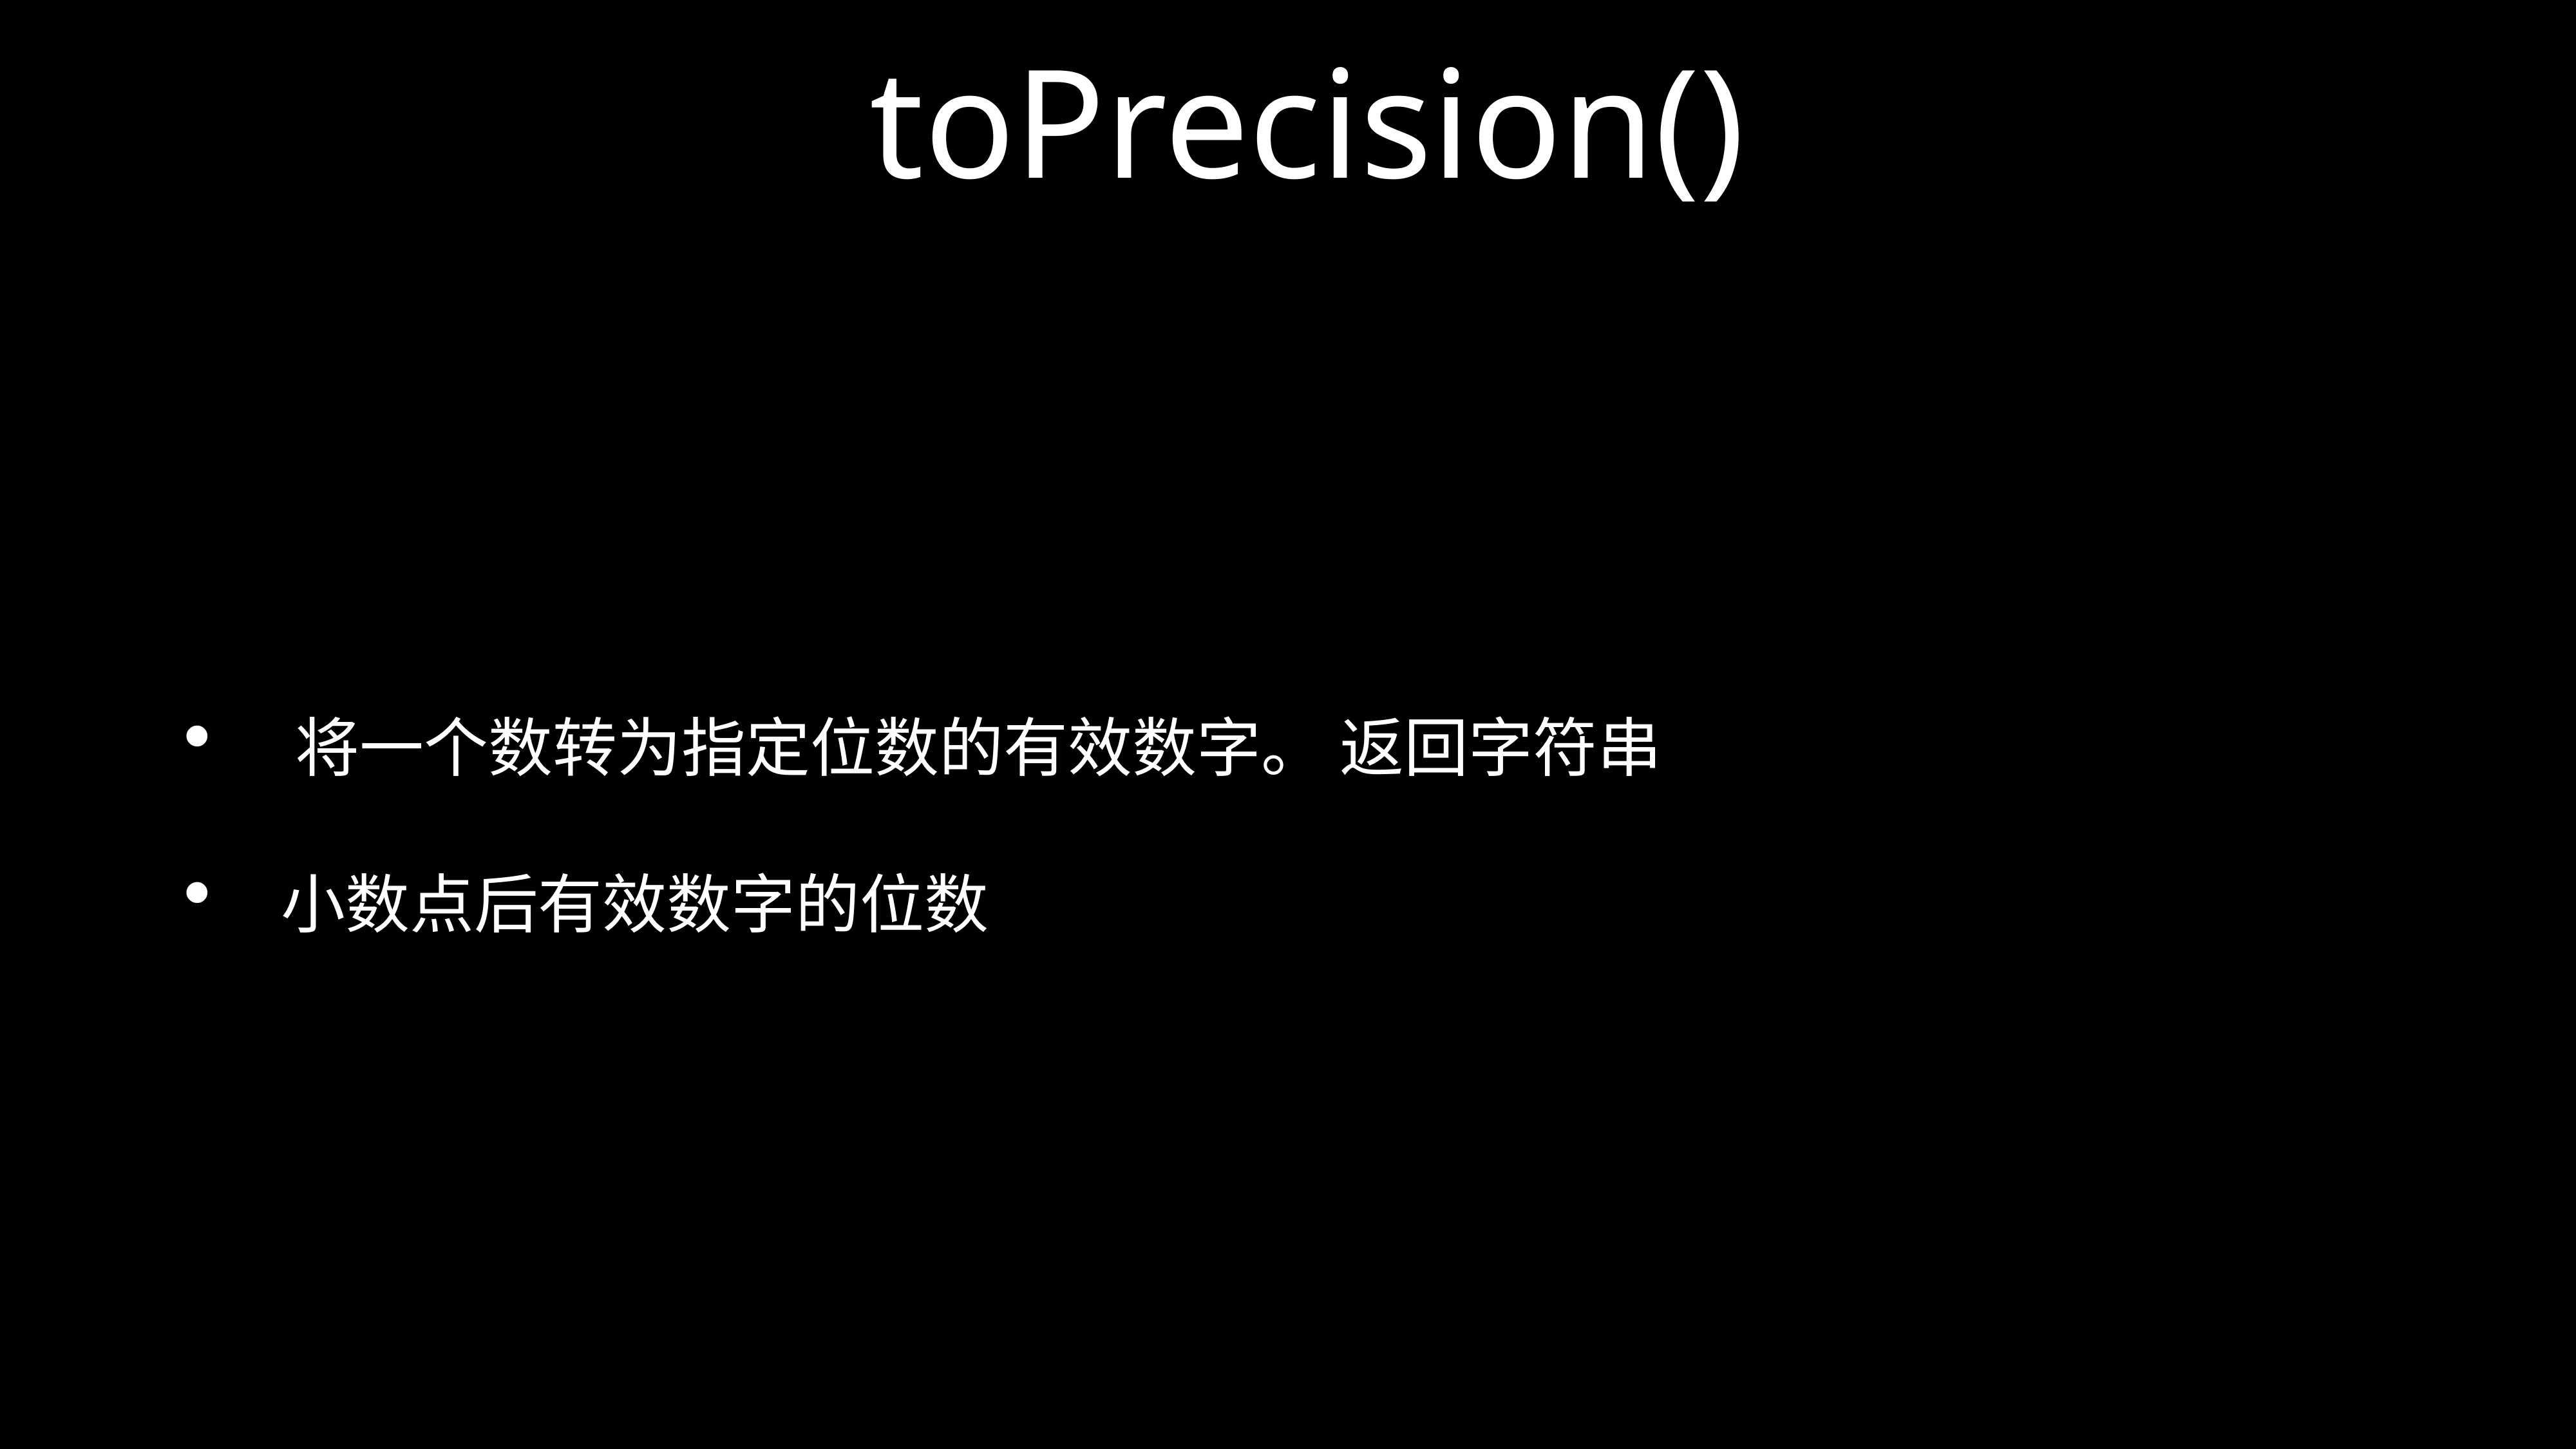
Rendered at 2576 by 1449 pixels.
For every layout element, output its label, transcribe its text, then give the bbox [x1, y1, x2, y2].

title toPrecision() [178, 0, 2398, 240]
list 将一个数转为指定位数的有效数字。 返回字符串 小数点后有效数字的位数 [178, 332, 2398, 1316]
